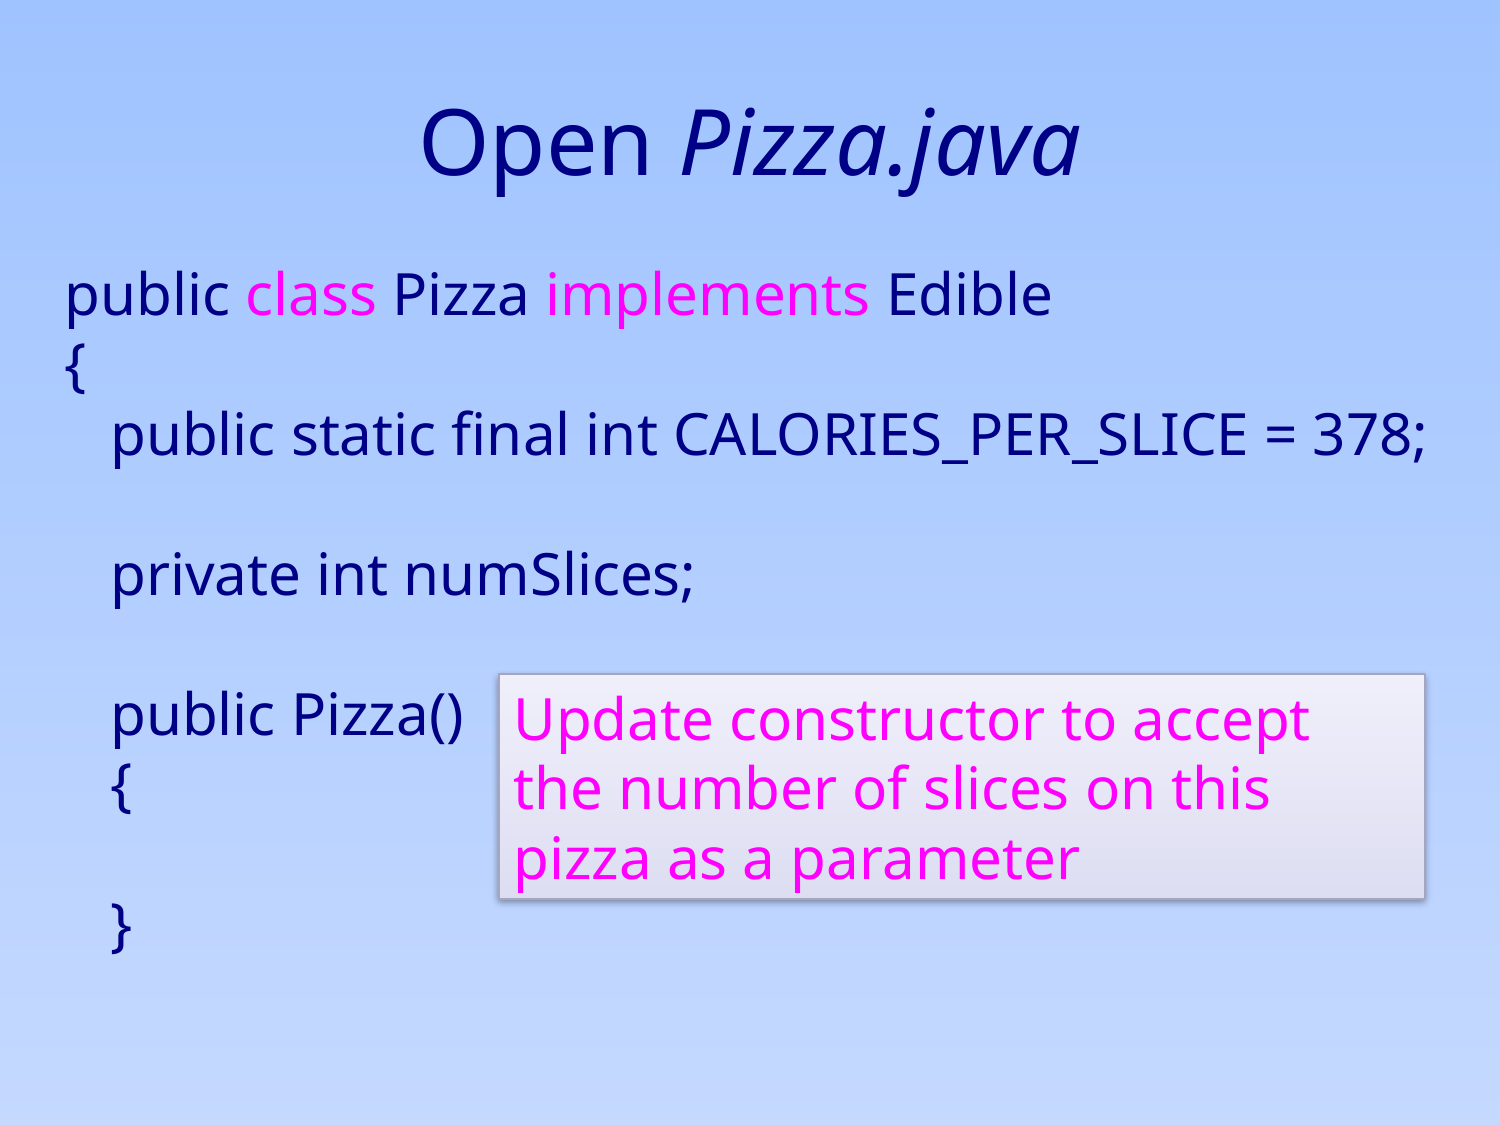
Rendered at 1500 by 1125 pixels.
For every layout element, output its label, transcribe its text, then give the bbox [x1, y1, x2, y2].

text_box public class Pizza implements Edible { public static final int CALORIES_PER_SLICE = 378; private int numSlices; public Pizza() { } [49, 249, 1463, 965]
text_box Update constructor to accept the number of slices on this pizza as a parameter [498, 673, 1426, 900]
title Open Pizza.java [75, 45, 1425, 233]
